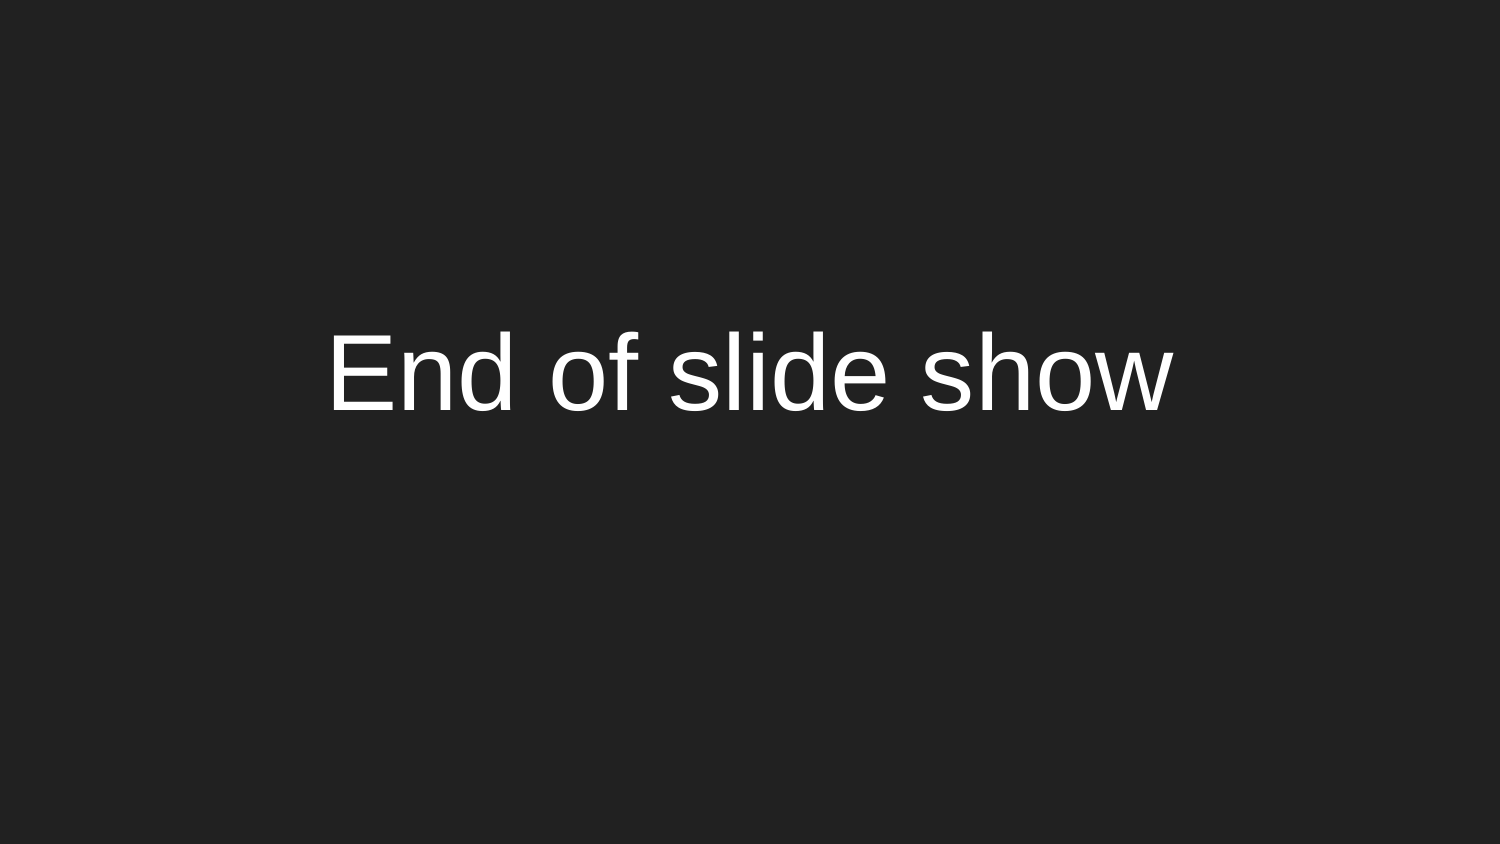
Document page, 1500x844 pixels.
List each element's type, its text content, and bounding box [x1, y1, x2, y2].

title End of slide show [51, 139, 1449, 448]
